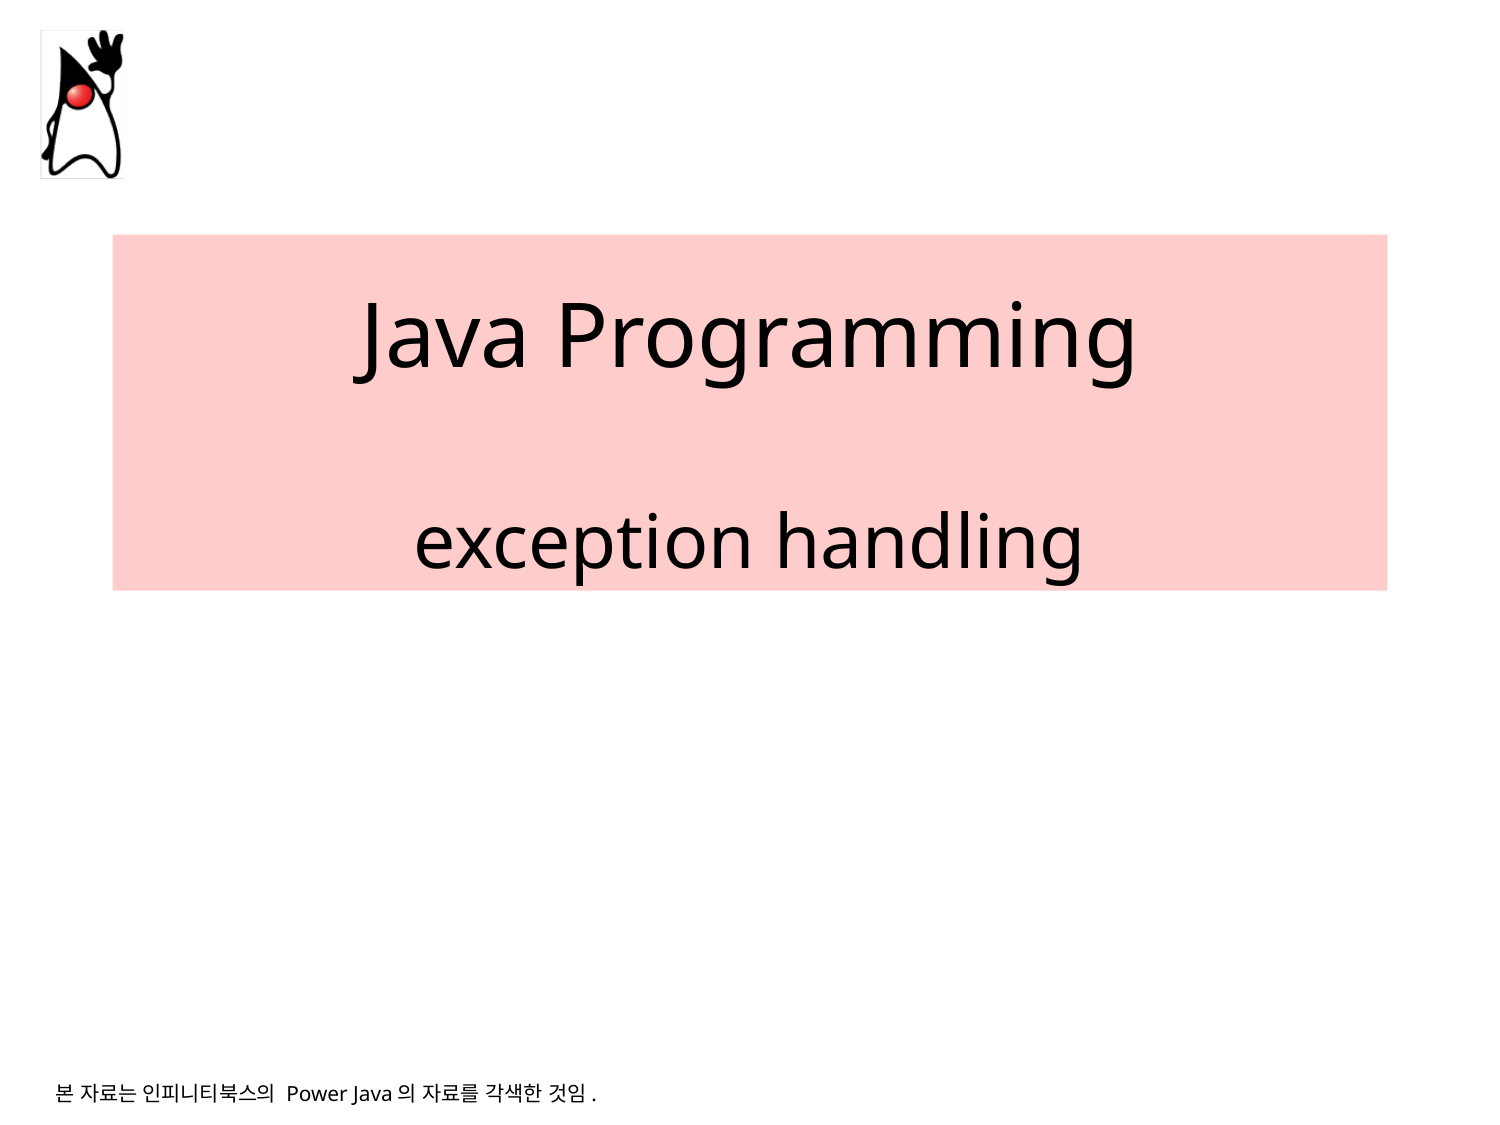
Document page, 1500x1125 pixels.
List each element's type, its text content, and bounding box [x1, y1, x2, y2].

title Java Programming exception handling [112, 234, 1388, 591]
picture [39, 30, 124, 179]
text_box 본 자료는 인피니티북스의 Power Java의 자료를 각색한 것임. [40, 1072, 612, 1113]
